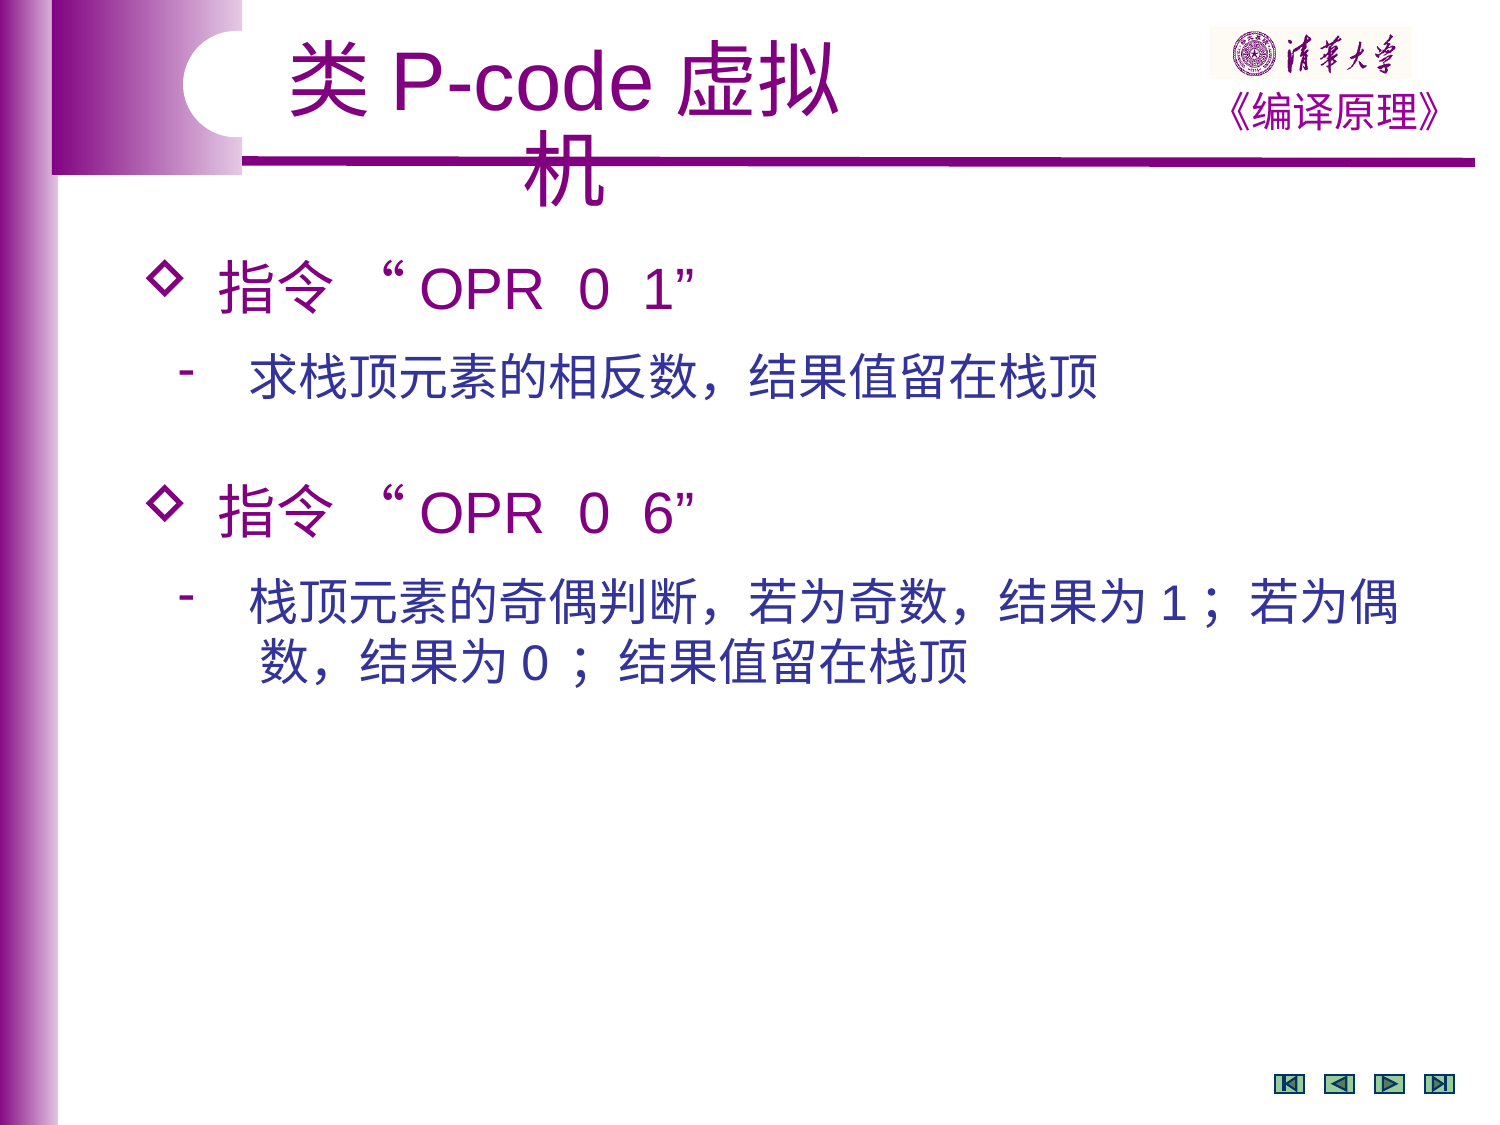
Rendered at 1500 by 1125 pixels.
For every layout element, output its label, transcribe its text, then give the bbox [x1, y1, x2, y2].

text_box [1374, 1074, 1405, 1093]
text_box 类P-code虚拟机 [248, 30, 880, 226]
text_box [1274, 1074, 1305, 1093]
picture [1210, 26, 1412, 79]
text_box [1324, 1074, 1355, 1093]
text_box 指令 “OPR 0 1” 求栈顶元素的相反数，结果值留在栈顶 [123, 243, 1459, 414]
text_box [1424, 1074, 1455, 1093]
text_box 指令 “OPR 0 6” 栈顶元素的奇偶判断，若为奇数，结果为1；若为偶 数，结果为0 ；结果值留在栈顶 [123, 467, 1459, 698]
